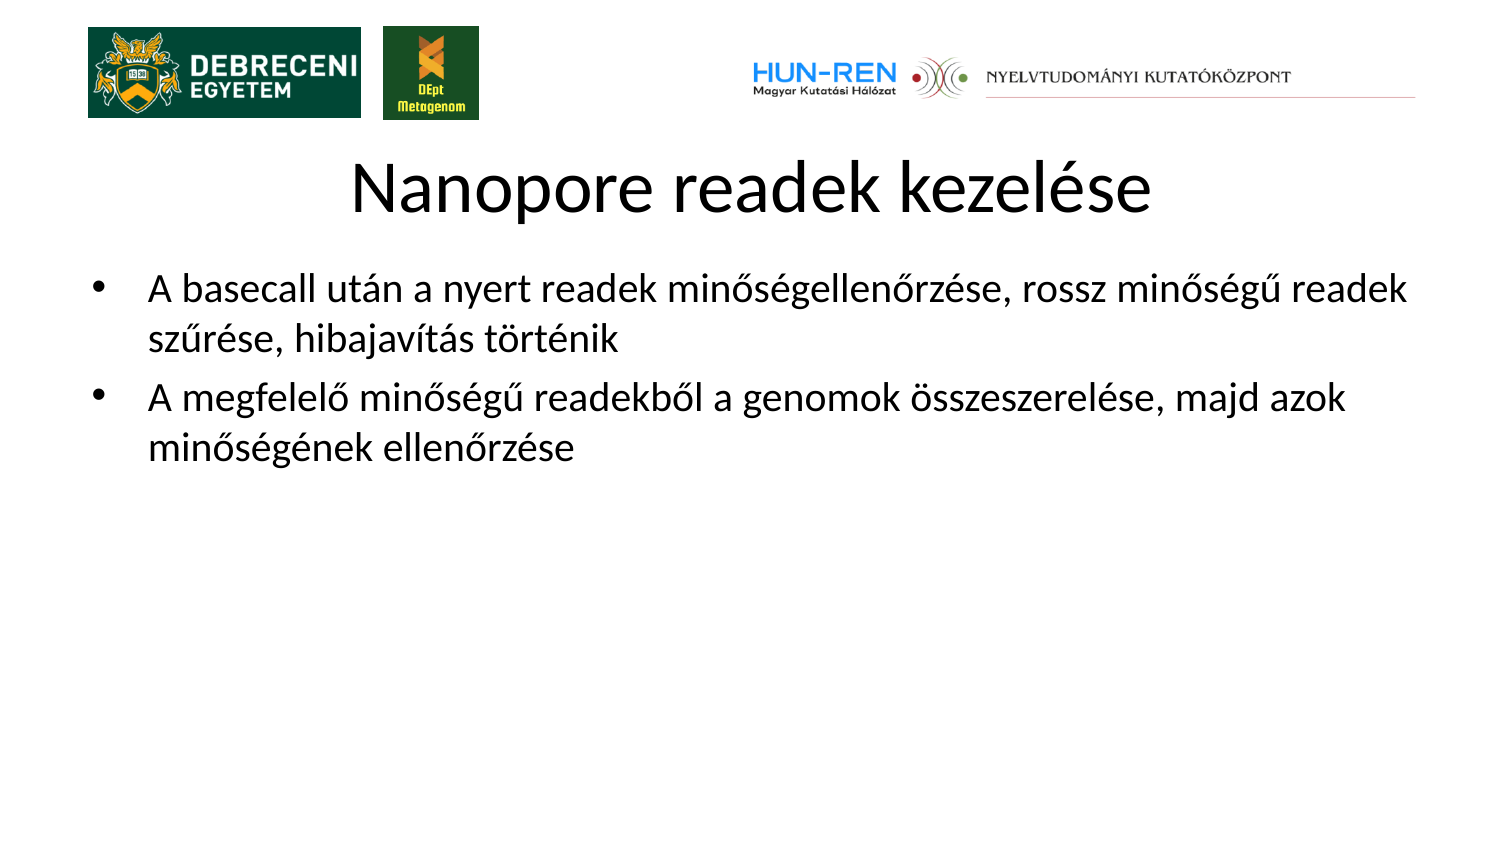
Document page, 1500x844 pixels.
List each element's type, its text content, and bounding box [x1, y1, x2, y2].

title Nanopore readek kezelése [76, 111, 1427, 253]
list A basecall után a nyert readek minőségellenőrzése, rossz minőségű readek szűrése, hibajavítás történik A megfelelő minőségű readekből a genomok összeszerelése, majd azok minőségének ellenőrzése [76, 253, 1427, 811]
picture [88, 27, 361, 119]
picture [383, 25, 479, 121]
picture [753, 27, 1460, 132]
